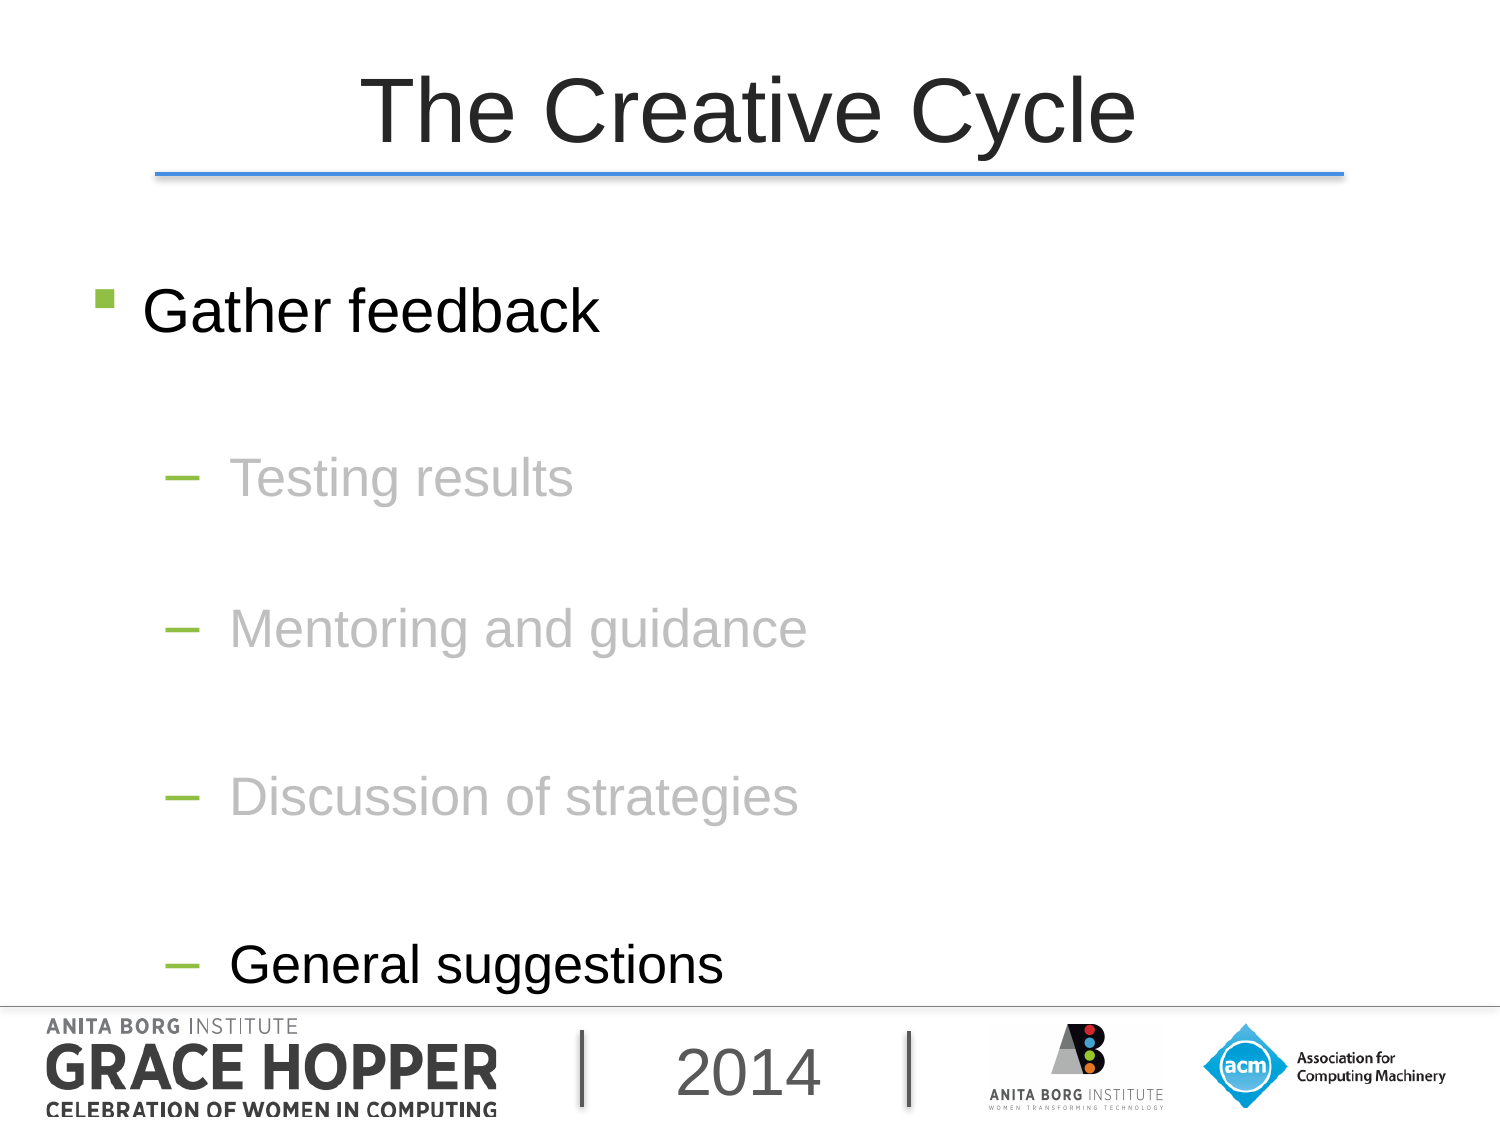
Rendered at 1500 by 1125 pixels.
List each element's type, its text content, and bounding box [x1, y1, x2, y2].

picture [989, 1024, 1163, 1110]
title The Creative Cycle [75, 19, 1425, 191]
list Gather feedback Testing results Mentoring and guidance Discussion of strategies General suggestions [75, 262, 1425, 1005]
